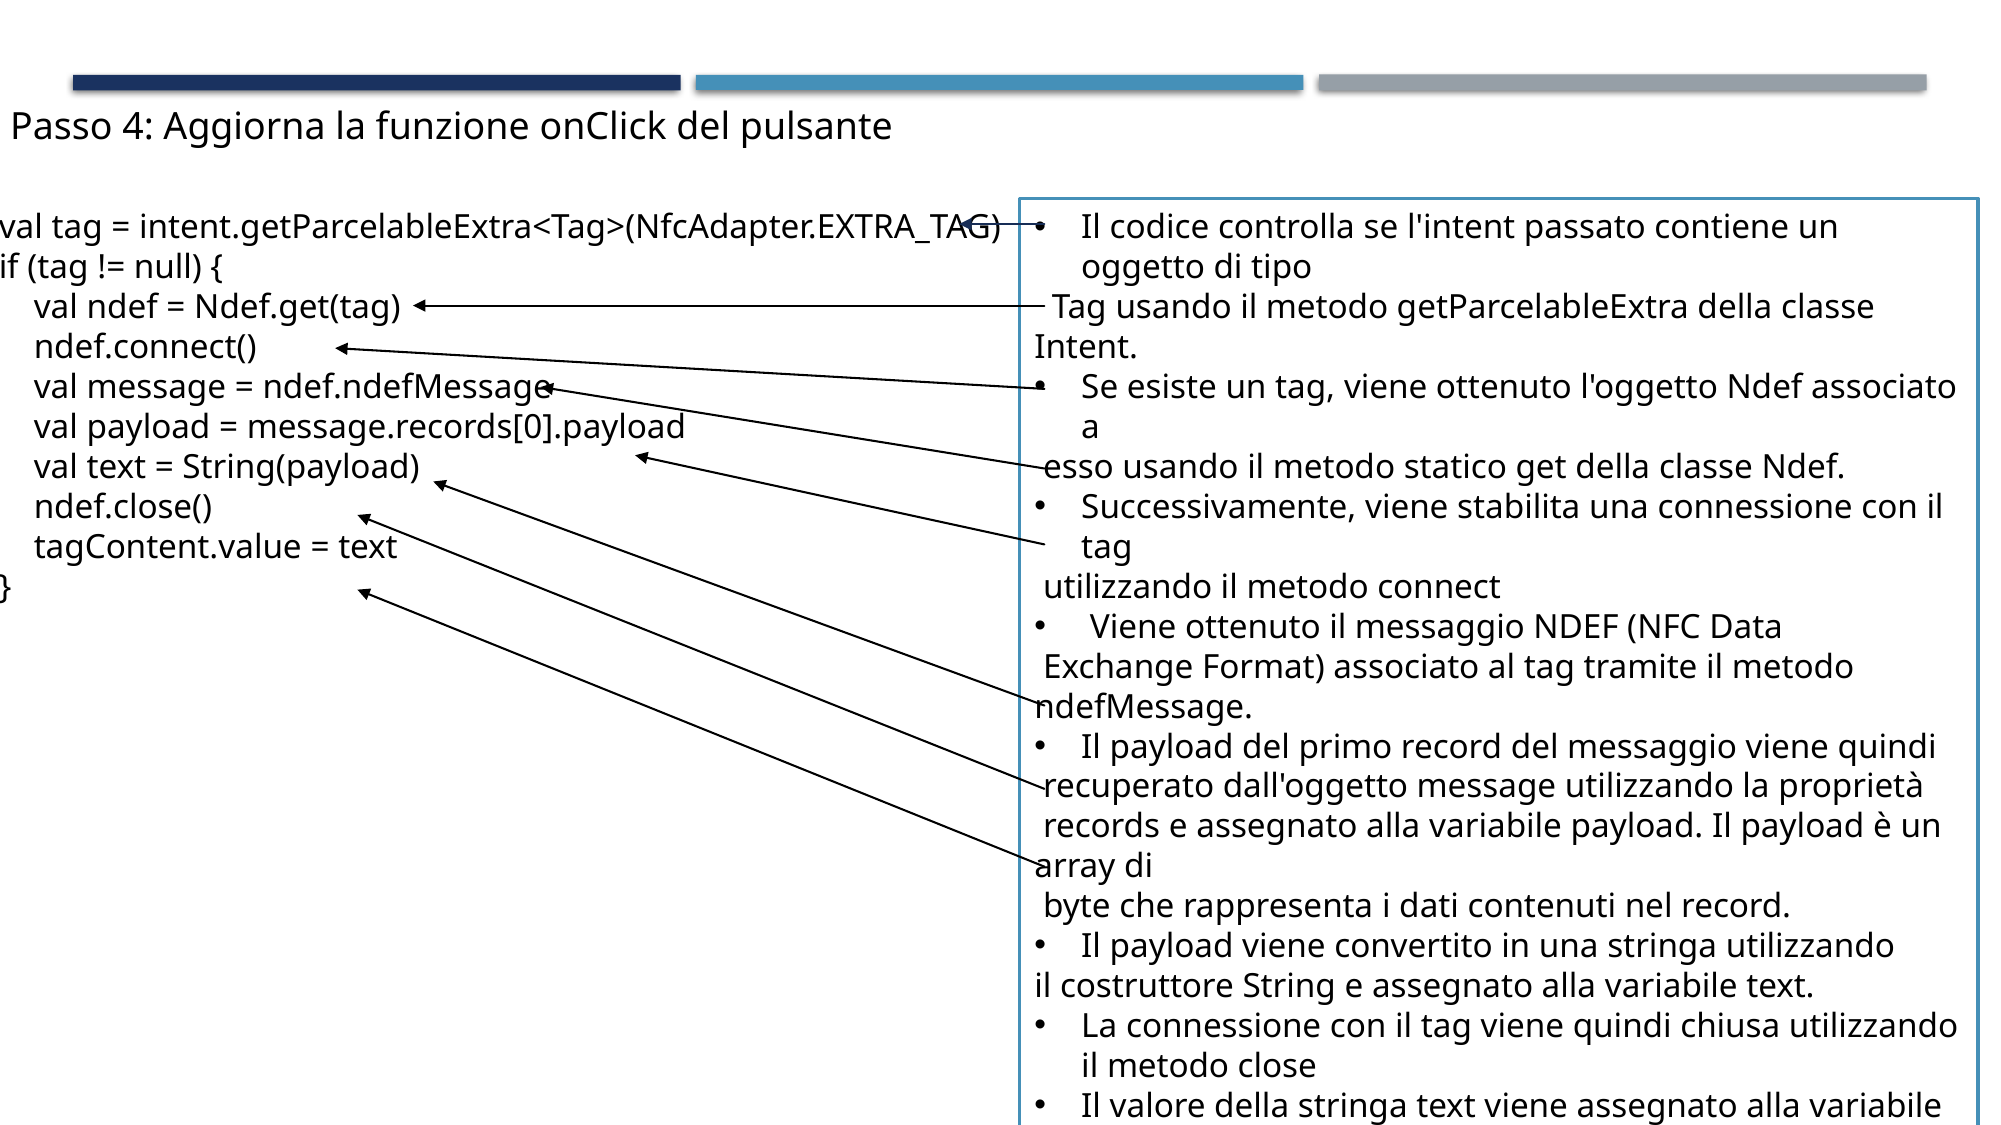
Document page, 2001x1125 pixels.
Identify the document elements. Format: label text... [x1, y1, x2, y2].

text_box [334, 347, 1045, 390]
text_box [356, 589, 1045, 868]
text_box Passo 4: Aggiorna la funzione onClick del pulsante [0, 94, 909, 155]
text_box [634, 454, 1045, 480]
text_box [432, 480, 1045, 513]
text_box Il codice controlla se l'intent passato contiene un oggetto di tipo Tag usando il metodo getParcelableExtra della classe Intent. Se esiste un tag, viene ottenuto l'oggetto Ndef associato a esso usando il metodo statico get della classe Ndef. Successivamente, viene stabilita una connessione con il tag utilizzando il metodo connect Viene ottenuto il messaggio NDEF (NFC Data Exchange Format) associato al tag tramite il metodo ndefMessage. Il payload del primo record del messaggio viene quindi recuperato dall'oggetto message utilizzando la proprietà records e assegnato alla variabile payload. Il payload è un array di byte che rappresenta i dati contenuti nel record. Il payload viene convertito in una stringa utilizzando il costruttore String e assegnato alla variabile text. La connessione con il tag viene quindi chiusa utilizzando il metodo close Il valore della stringa text viene assegnato alla variabile tagContent.value. [1018, 197, 1980, 1125]
text_box val tag = intent.getParcelableExtra<Tag>(NfcAdapter.EXTRA_TAG) if (tag != null) { val ndef = Ndef.get(tag) ndef.connect() val message = ndef.ndefMessage val payload = message.records[0].payload val text = String(payload) ndef.close() tagContent.value = text } [0, 198, 1018, 613]
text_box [356, 514, 1045, 588]
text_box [540, 386, 1045, 469]
